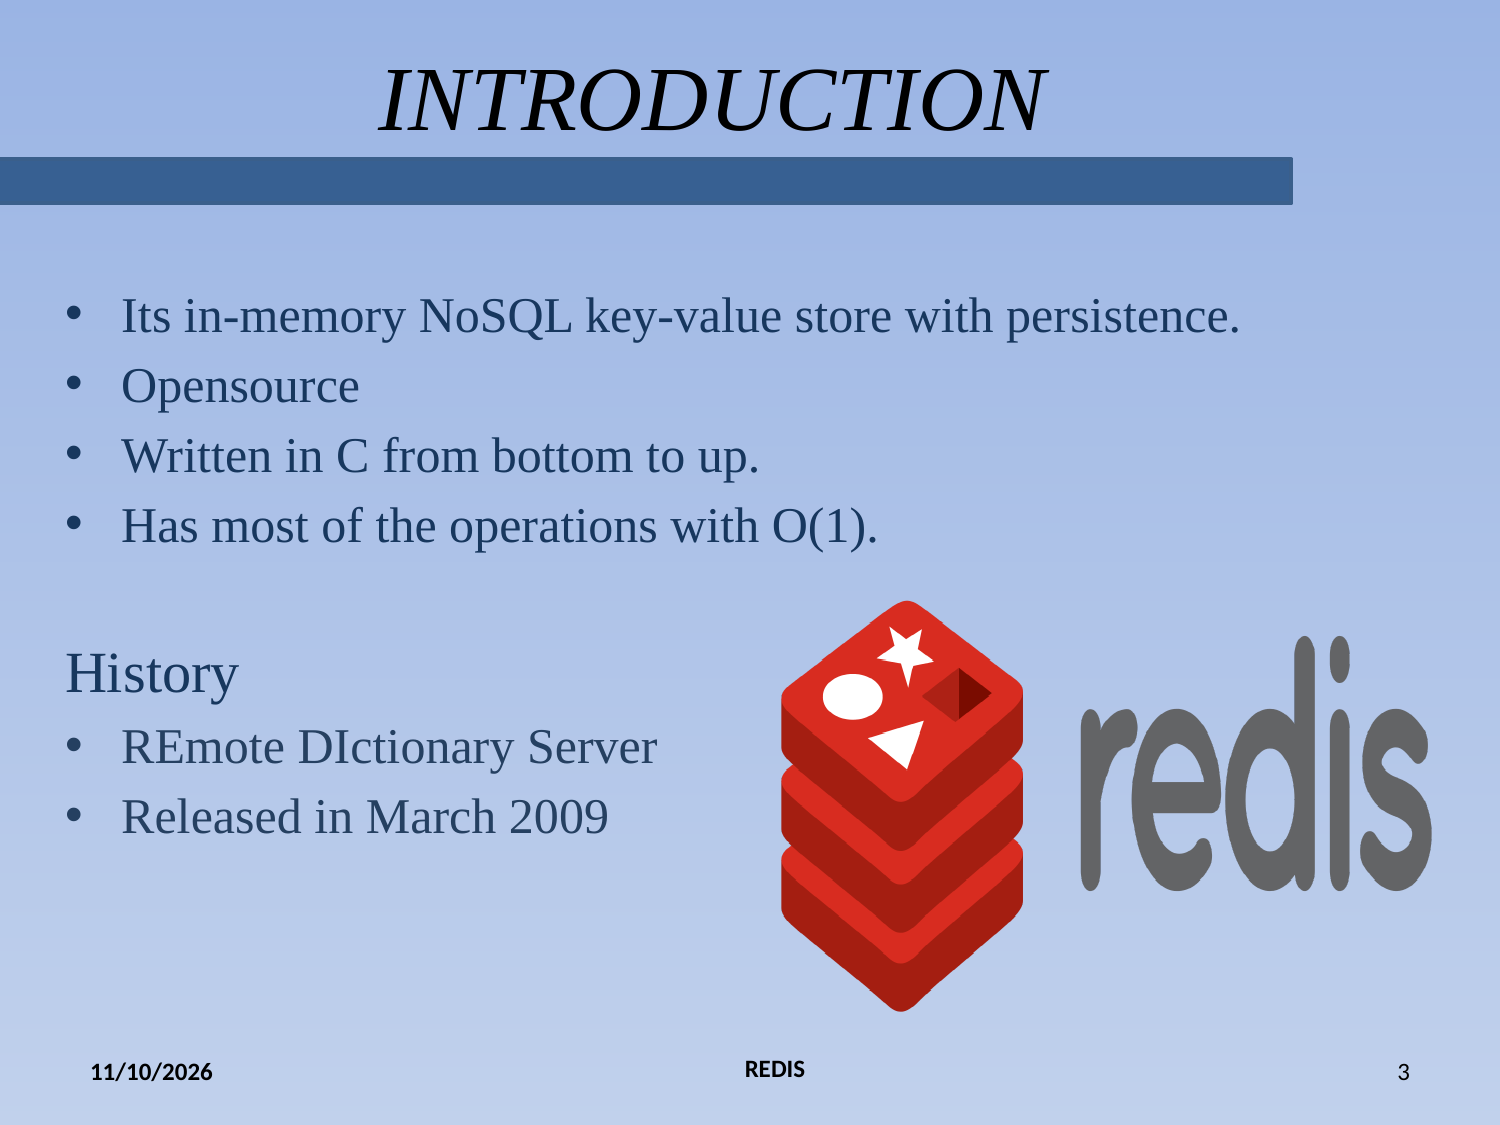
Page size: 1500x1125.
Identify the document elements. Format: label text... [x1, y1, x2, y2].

picture [774, 587, 1438, 1027]
list Its in-memory NoSQL key-value store with persistence. Opensource Written in C from bottom to up. Has most of the operations with O(1). History REmote DIctionary Server Released in March 2009 [50, 275, 1450, 1013]
text_box 1/22/2018 [75, 1040, 425, 1100]
text_box REDIS [537, 1037, 1013, 1098]
text_box 3 [1074, 1040, 1425, 1100]
text_box [0, 157, 1293, 205]
title INTRODUCTION [37, 0, 1388, 188]
